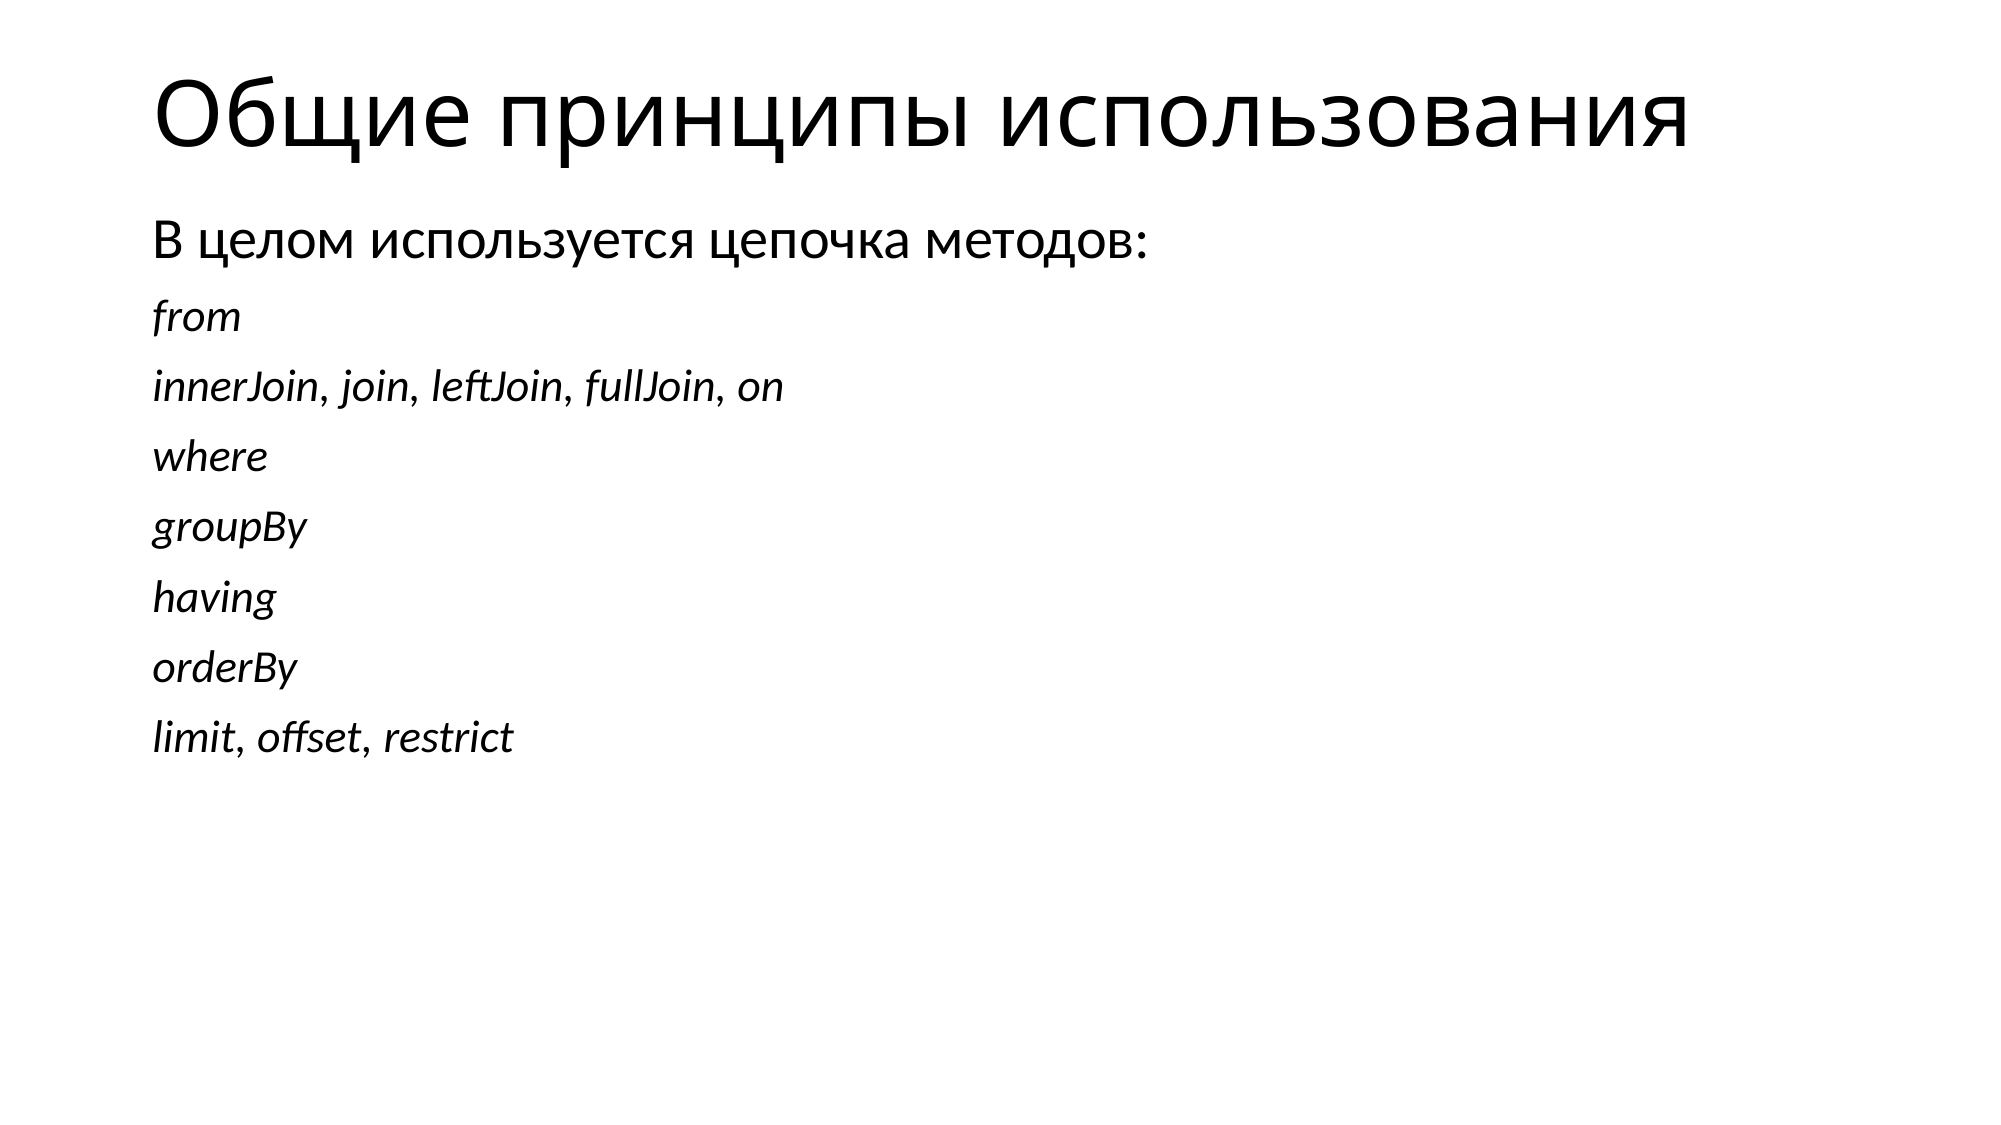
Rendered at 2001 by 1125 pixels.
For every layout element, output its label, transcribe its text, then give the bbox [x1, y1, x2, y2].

list В целом используется цепочка методов: from innerJoin, join, leftJoin, fullJoin, on where groupBy having orderBy limit, offset, restrict [137, 200, 1863, 915]
title Общие принципы использования [137, 59, 1863, 174]
